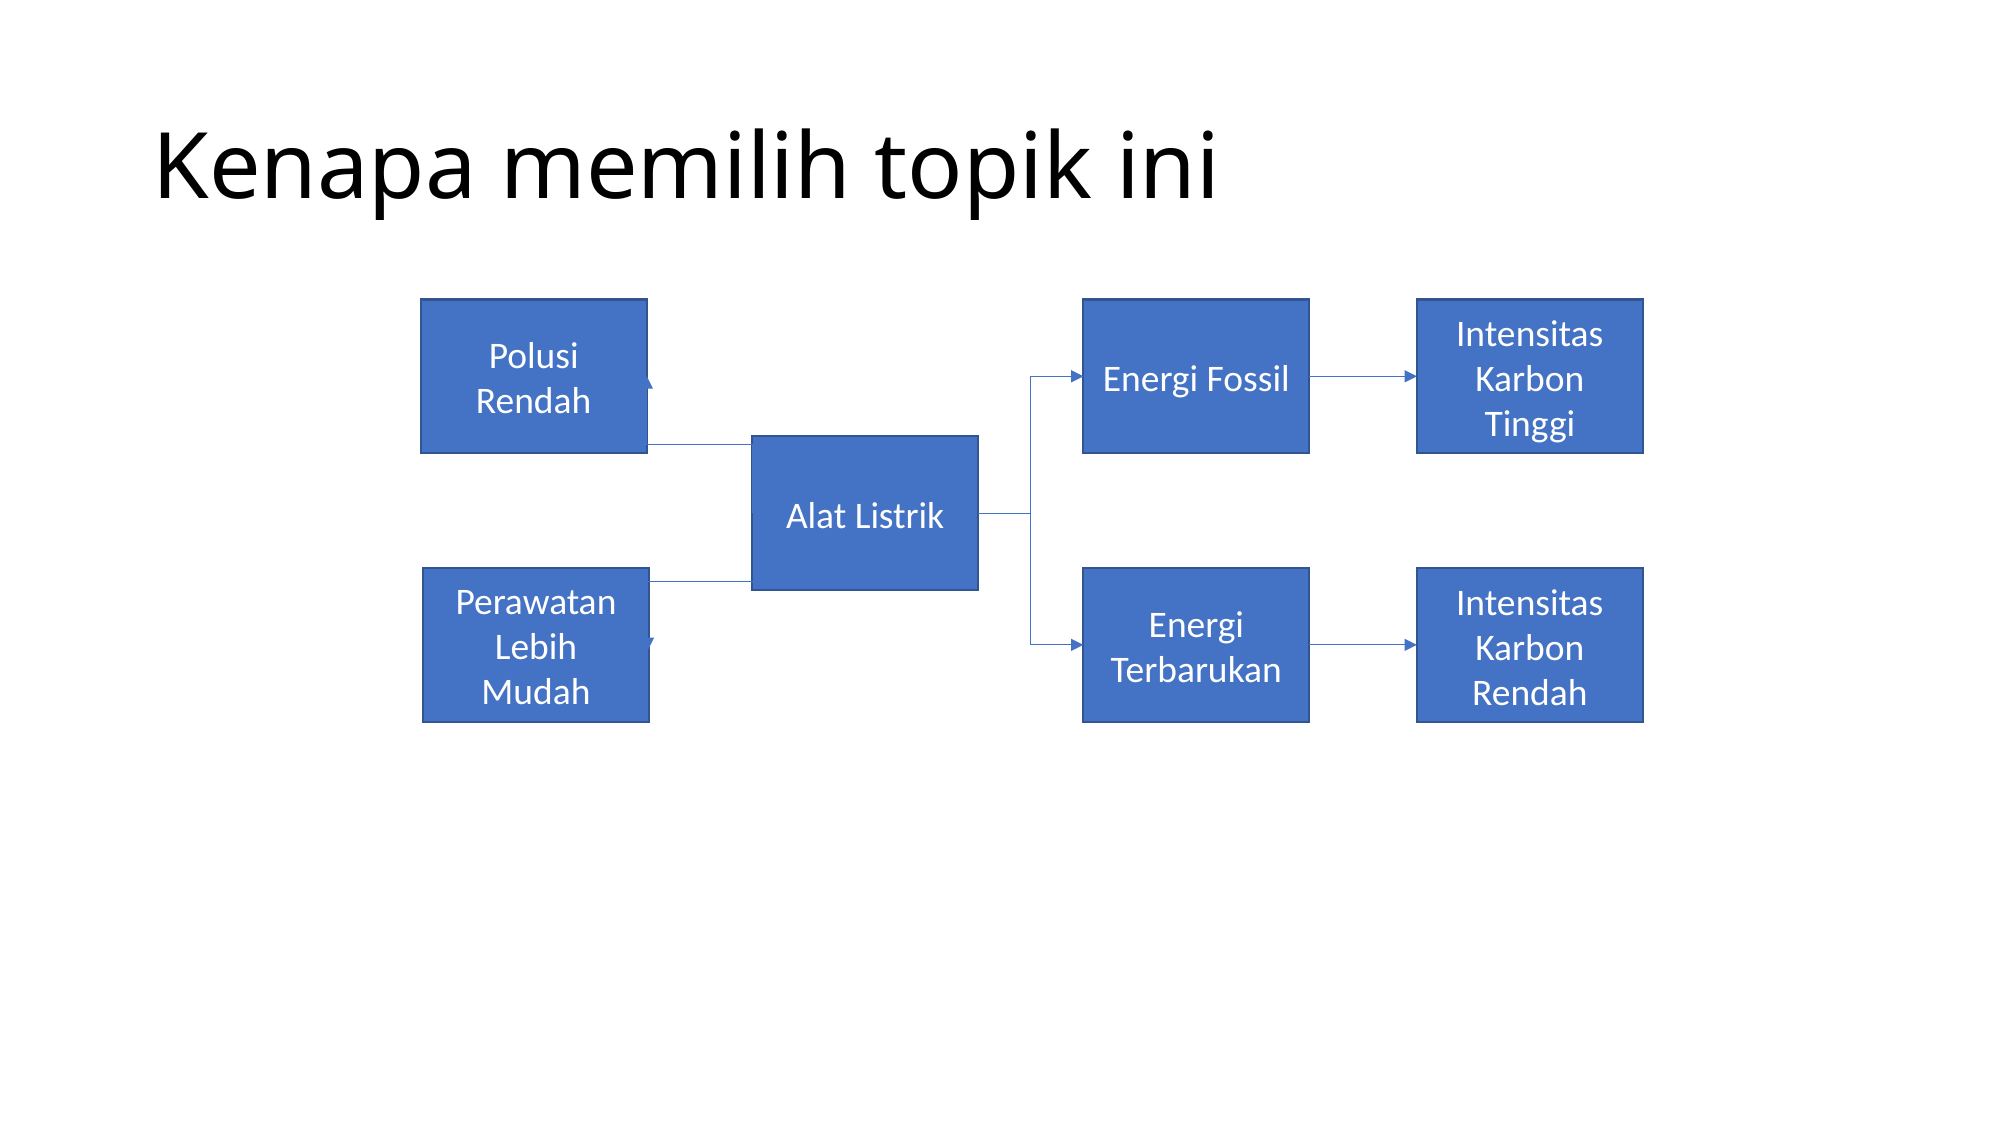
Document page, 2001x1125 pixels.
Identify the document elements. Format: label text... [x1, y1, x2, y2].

title Kenapa memilih topik ini [137, 59, 1863, 278]
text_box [420, 299, 1643, 722]
